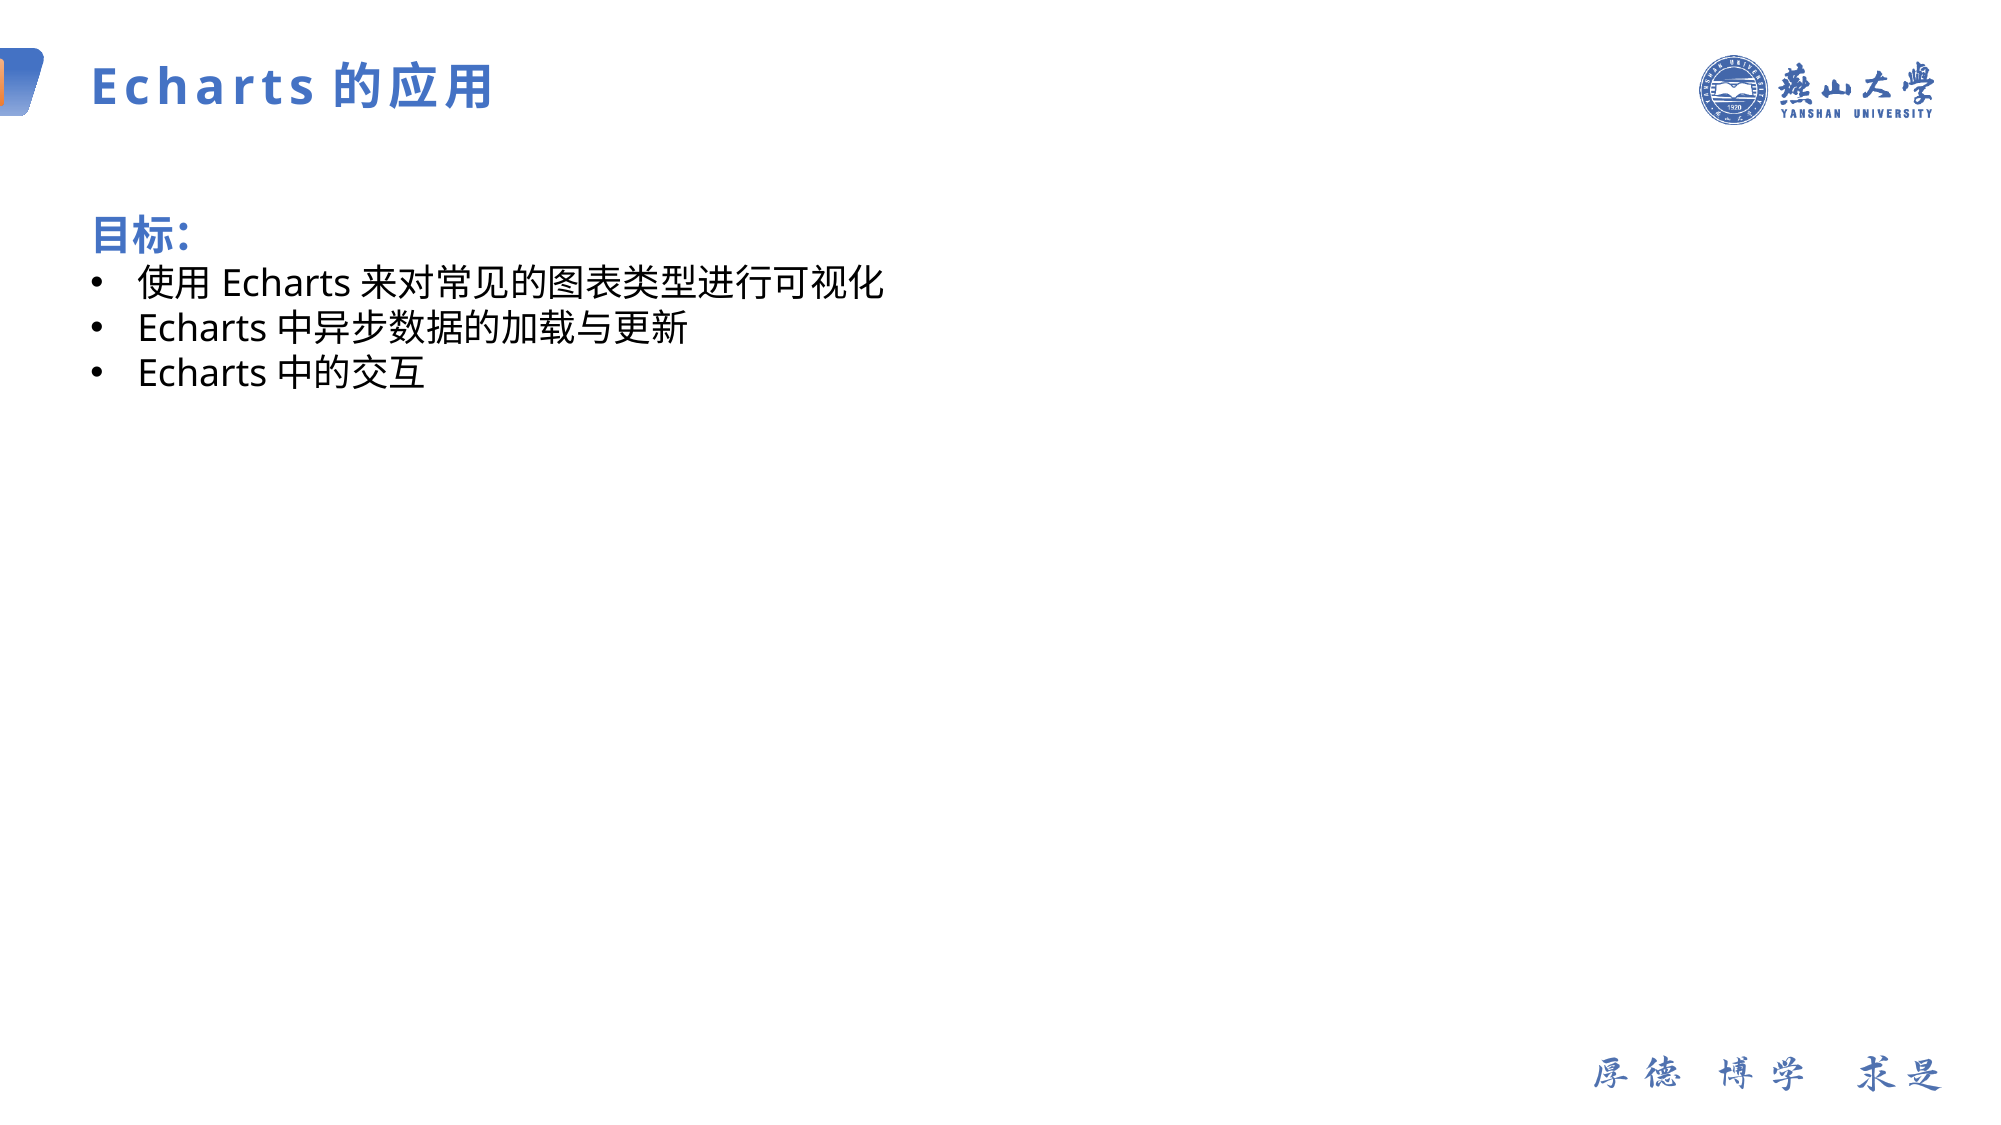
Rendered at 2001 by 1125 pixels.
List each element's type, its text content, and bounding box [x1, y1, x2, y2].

list Echarts的应用 [75, 42, 1378, 127]
text_box 目标： 使用Echarts来对常见的图表类型进行可视化 Echarts中异步数据的加载与更新 Echarts中的交互 [75, 201, 1679, 402]
